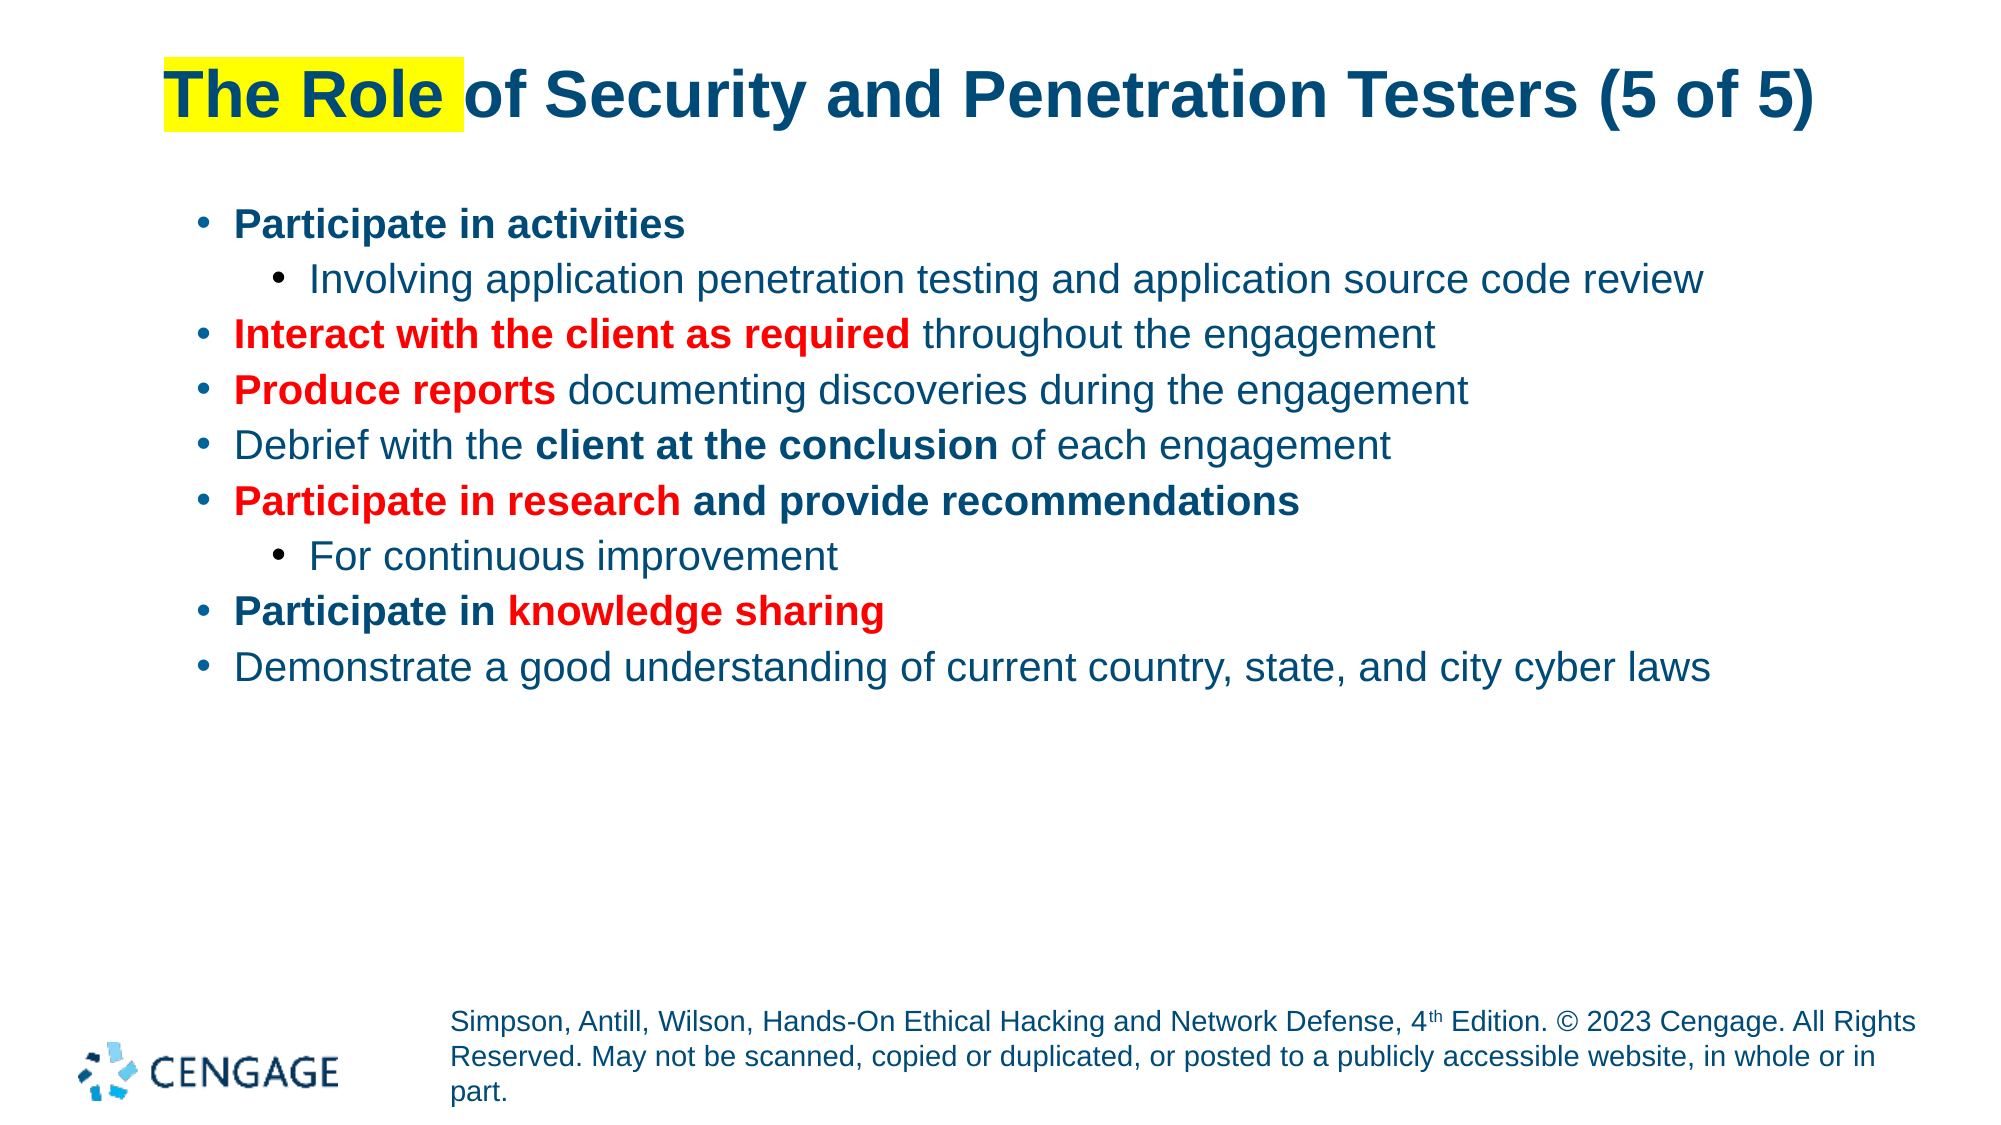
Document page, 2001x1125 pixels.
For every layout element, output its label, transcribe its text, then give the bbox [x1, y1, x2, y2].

title The Role of Security and Penetration Testers (5 of 5) [137, 59, 1863, 171]
picture [78, 1042, 338, 1101]
list Participate in activities Involving application penetration testing and application source code review Interact with the client as required throughout the engagement Produce reports documenting discoveries during the engagement Debrief with the client at the conclusion of each engagement Participate in research and provide recommendations For continuous improvement Participate in knowledge sharing Demonstrate a good understanding of current country, state, and city cyber laws [121, 202, 1879, 923]
